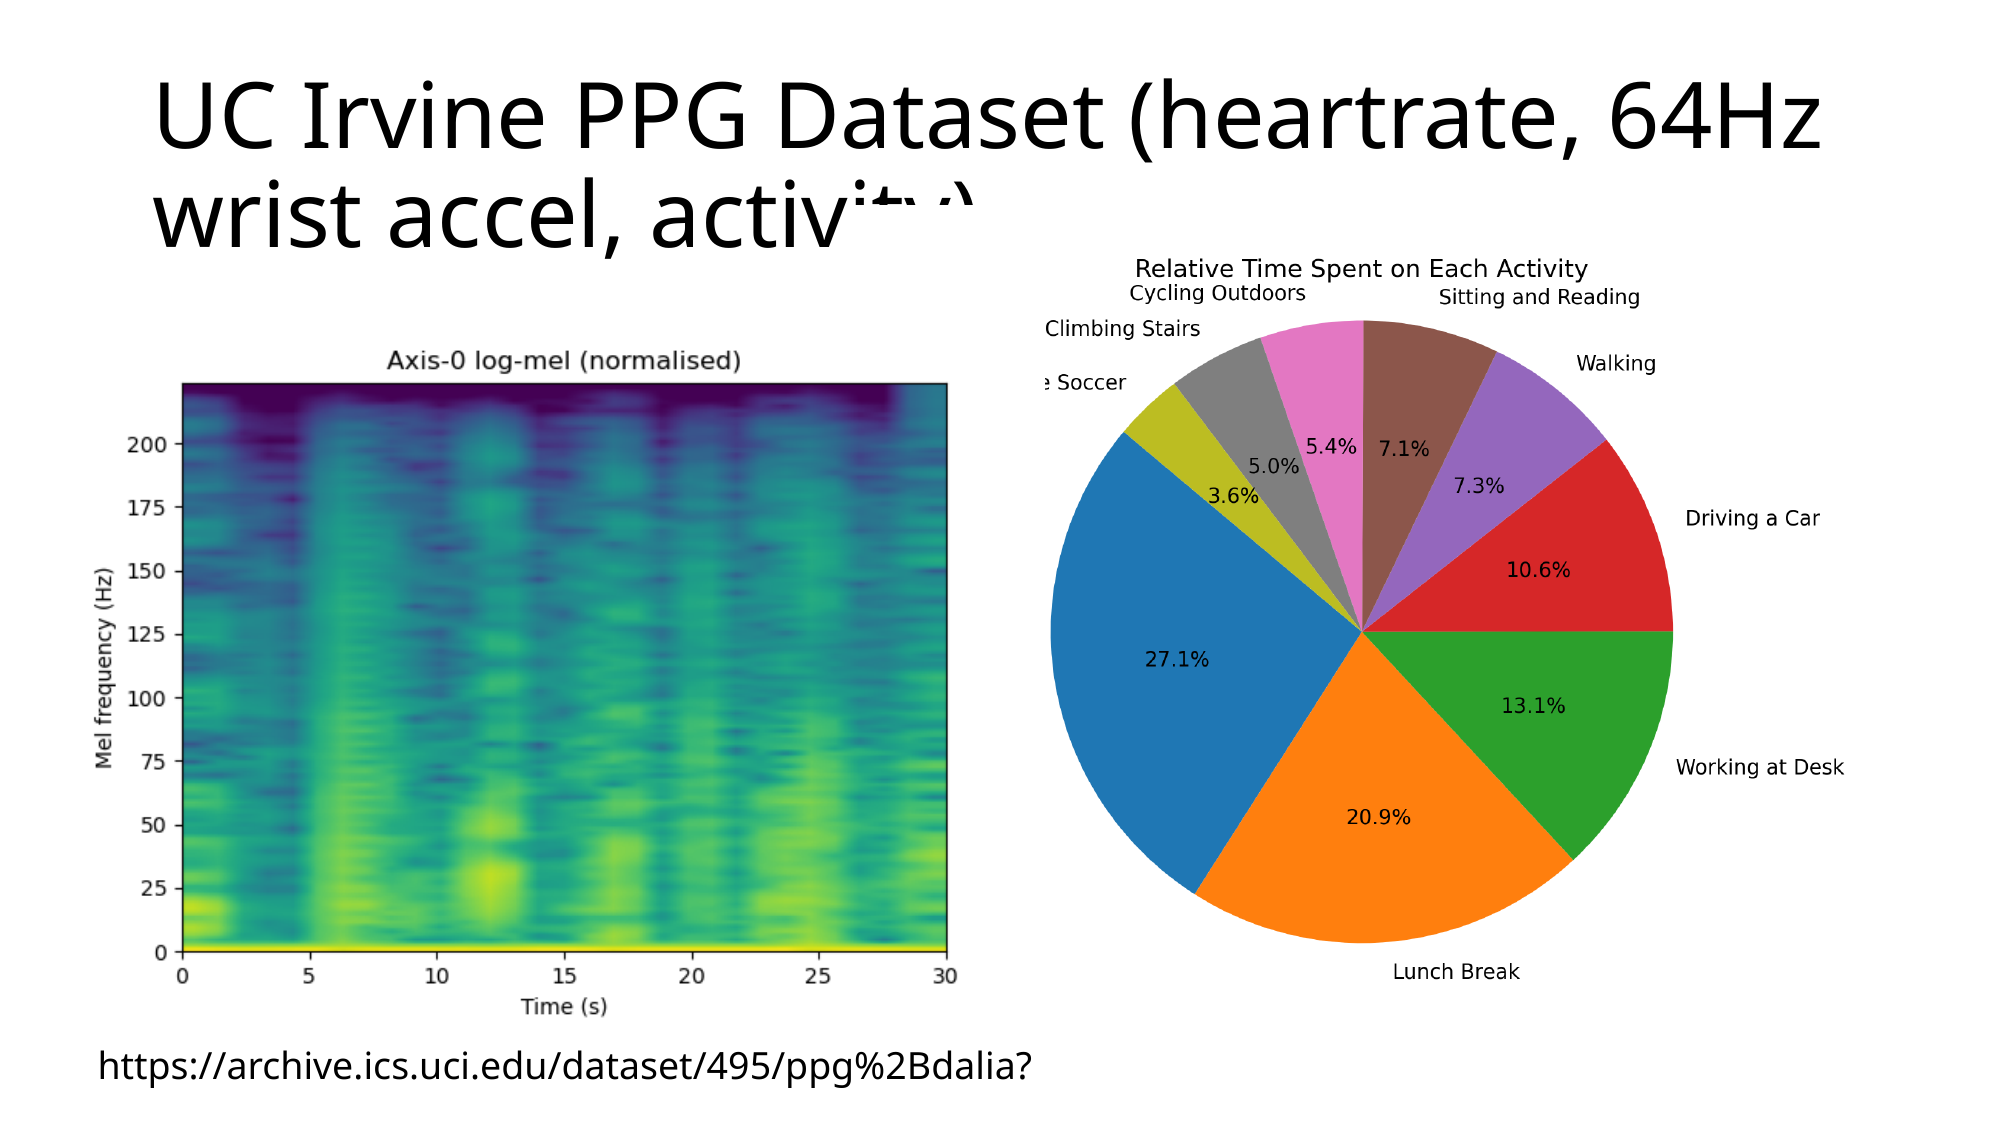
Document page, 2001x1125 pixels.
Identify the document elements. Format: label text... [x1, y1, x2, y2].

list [845, 205, 1929, 1027]
title UC Irvine PPG Dataset (heartrate, 64Hz wrist accel, activity) [137, 59, 1863, 278]
text_box https://archive.ics.uci.edu/dataset/495/ppg%2Bdalia? [82, 1034, 1083, 1095]
picture [59, 293, 1046, 1034]
